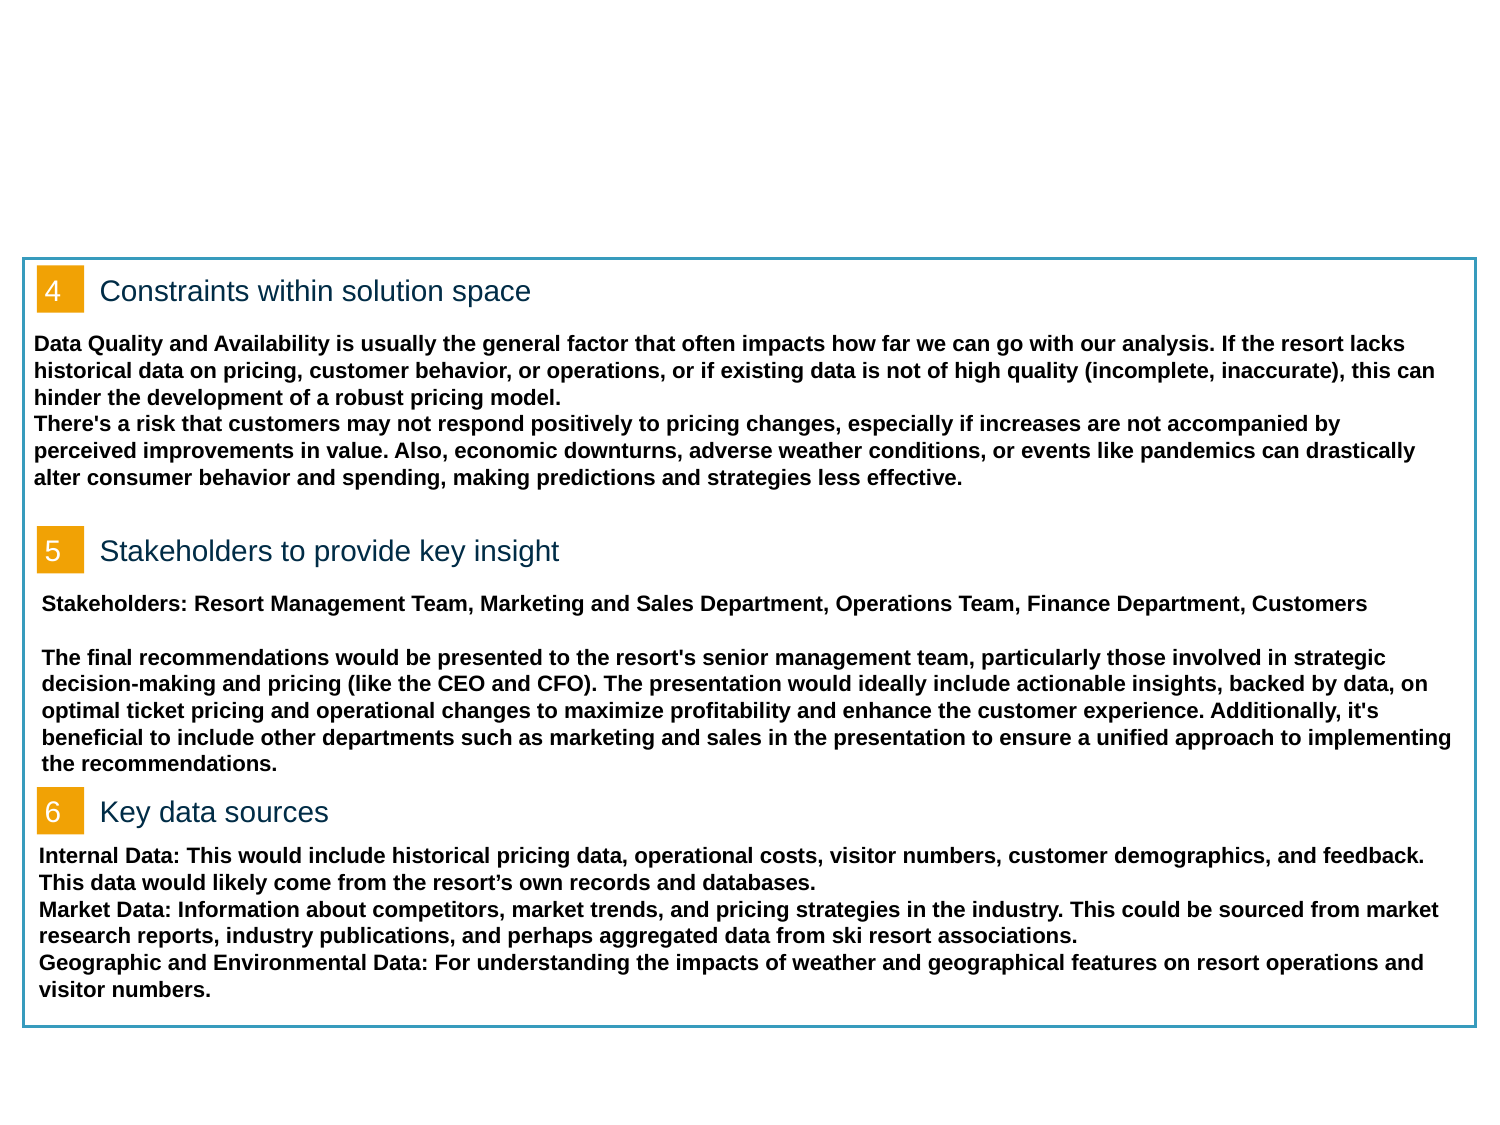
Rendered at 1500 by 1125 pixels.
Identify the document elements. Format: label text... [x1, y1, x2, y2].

text_box [23, 258, 1476, 1027]
text_box 5 [36, 532, 85, 574]
text_box 4 [36, 265, 85, 313]
text_box Stakeholders to provide key insight [99, 532, 690, 569]
text_box Key data sources [99, 792, 690, 830]
text_box 6 [36, 787, 85, 834]
text_box Data Quality and Availability is usually the general factor that often impacts how far we can go with our analysis. If the resort lacks historical data on pricing, customer behavior, or operations, or if existing data is not of high quality (incomplete, inaccurate), this can hinder the development of a robust pricing model. There's a risk that customers may not respond positively to pricing changes, especially if increases are not accompanied by perceived improvements in value. Also, economic downturns, adverse weather conditions, or events like pandemics can drastically alter consumer behavior and spending, making predictions and strategies less effective. [18, 322, 1468, 532]
text_box Constraints within solution space [99, 270, 690, 308]
text_box Stakeholders: Resort Management Team, Marketing and Sales Department, Operations Team, Finance Department, Customers The final recommendations would be presented to the resort's senior management team, particularly those involved in strategic decision-making and pricing (like the CEO and CFO). The presentation would ideally include actionable insights, backed by data, on optimal ticket pricing and operational changes to maximize profitability and enhance the customer experience. Additionally, it's beneficial to include other departments such as marketing and sales in the presentation to ensure a unified approach to implementing the recommendations. [26, 581, 1476, 782]
text_box Internal Data: This would include historical pricing data, operational costs, visitor numbers, customer demographics, and feedback. This data would likely come from the resort’s own records and databases. Market Data: Information about competitors, market trends, and pricing strategies in the industry. This could be sourced from market research reports, industry publications, and perhaps aggregated data from ski resort associations. Geographic and Environmental Data: For understanding the impacts of weather and geographical features on resort operations and visitor numbers. [24, 834, 1474, 1012]
